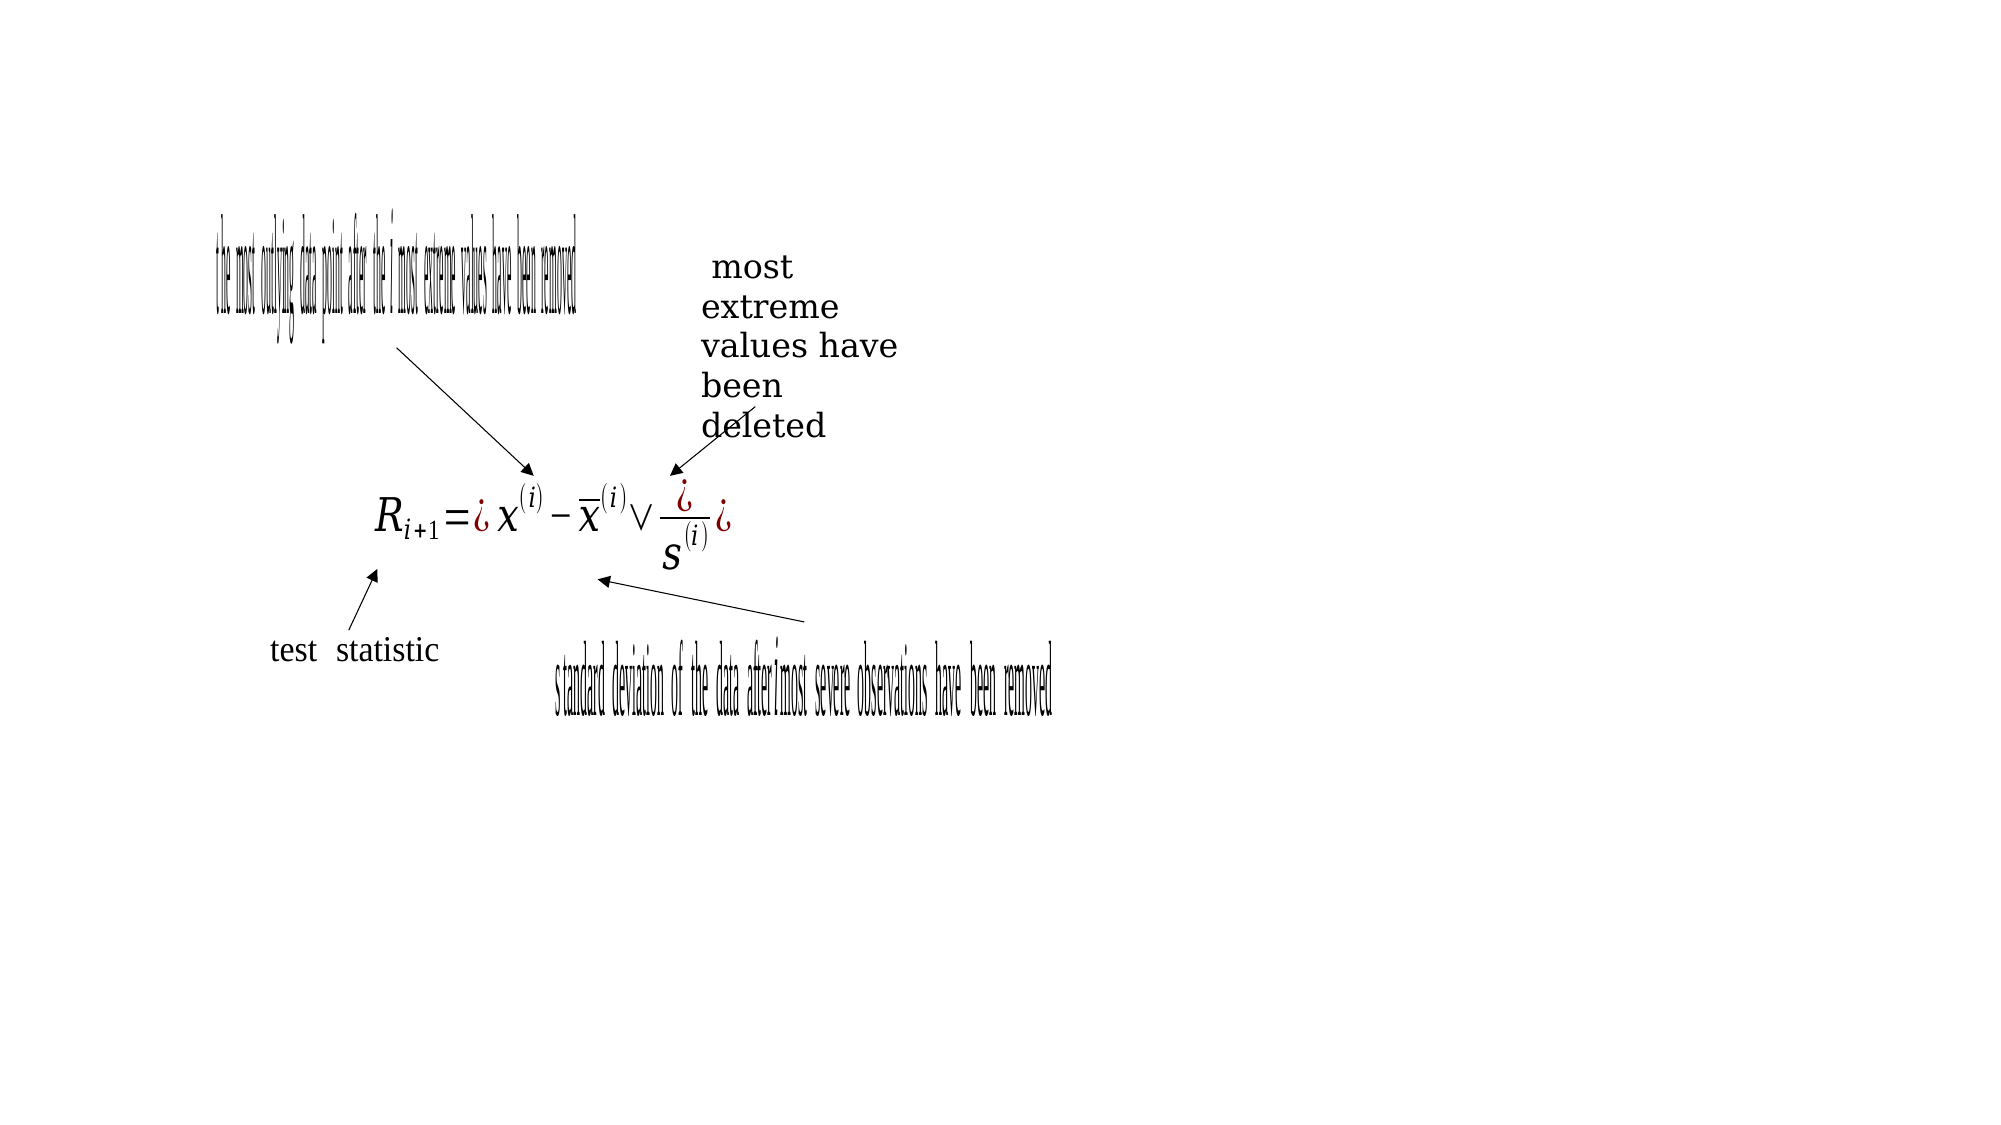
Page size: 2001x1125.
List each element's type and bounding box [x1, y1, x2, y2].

text_box [597, 579, 805, 622]
text_box [396, 347, 534, 476]
text_box [669, 406, 756, 476]
text_box [348, 568, 378, 631]
